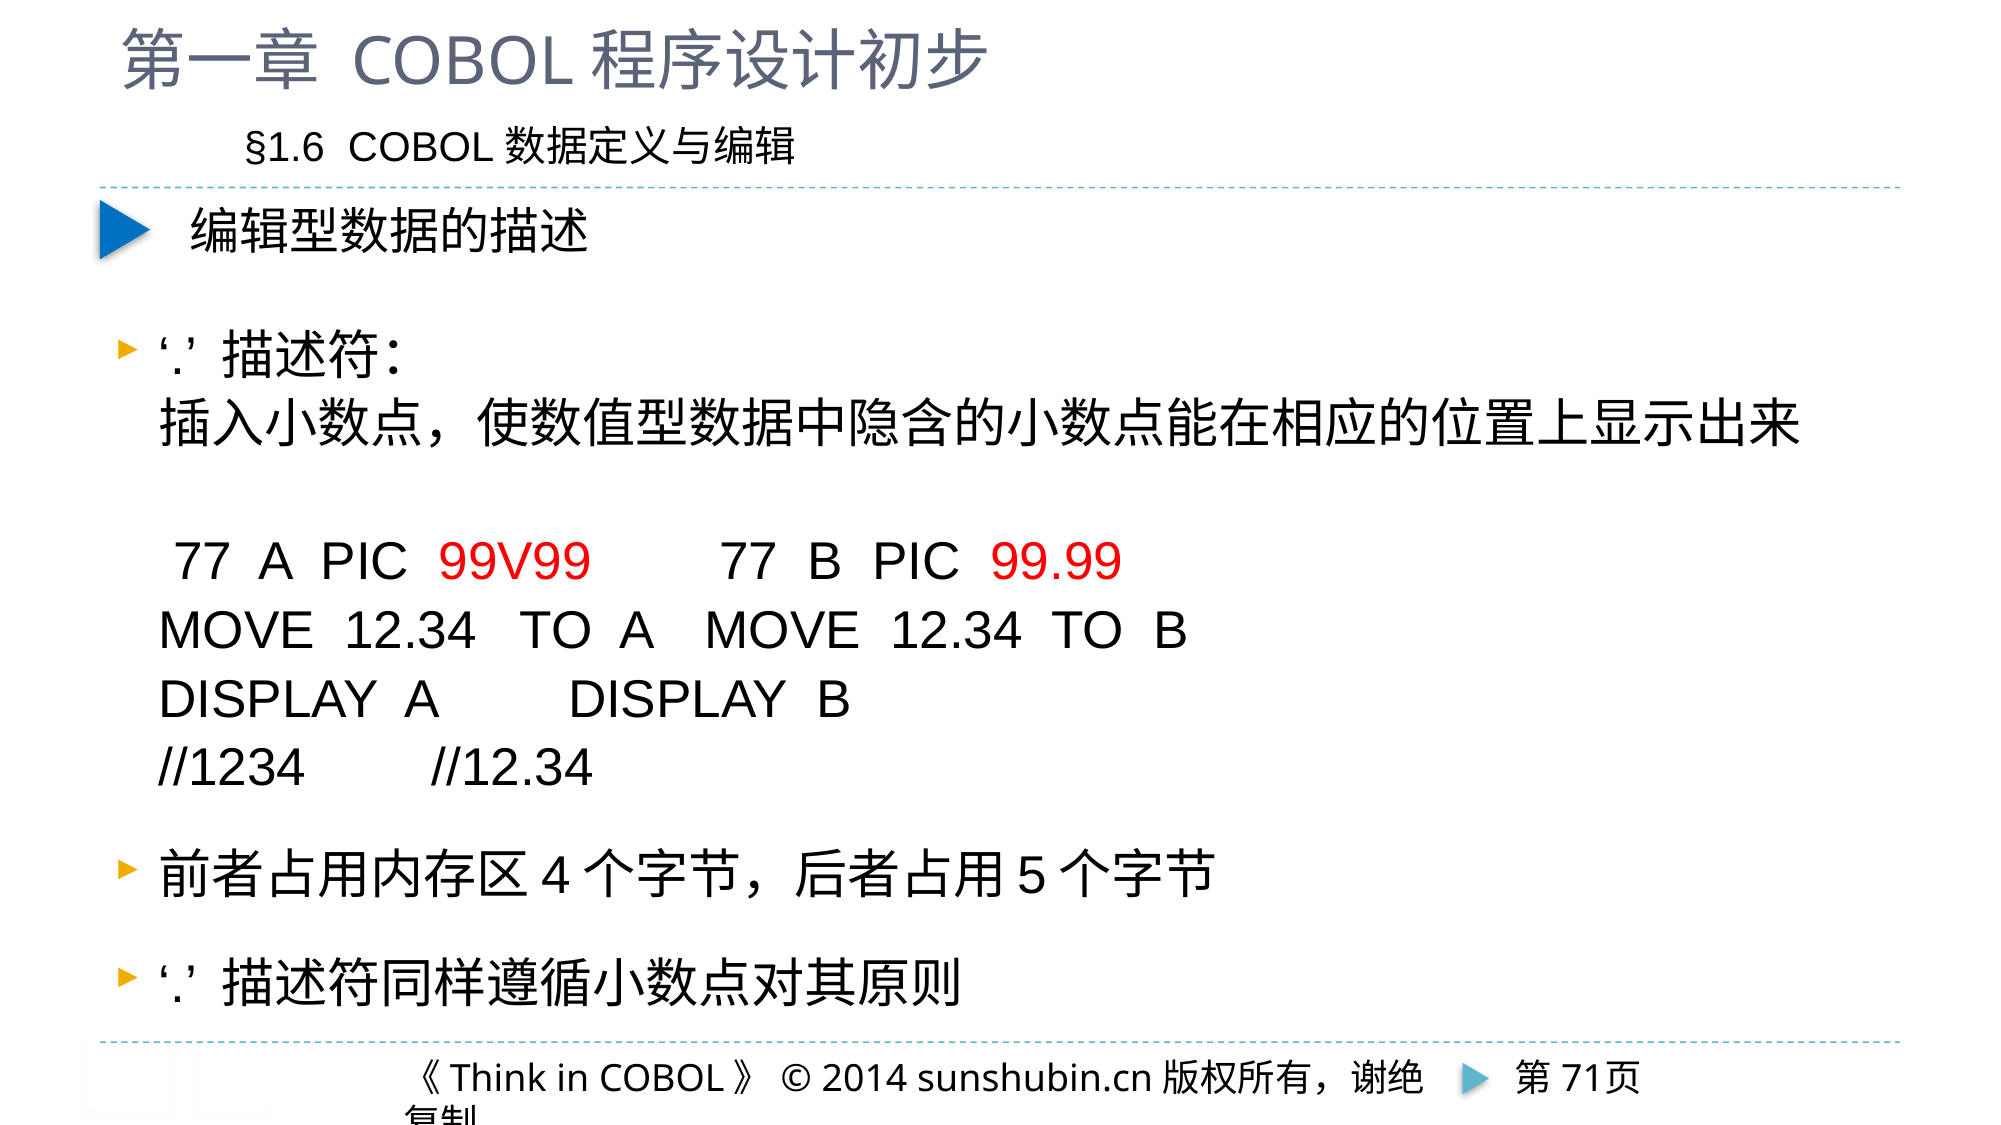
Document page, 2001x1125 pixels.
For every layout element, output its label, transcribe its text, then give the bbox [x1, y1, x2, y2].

list §1.6 COBOL数据定义与编辑 [217, 118, 1305, 182]
list ‘.’ 描述符： 插入小数点，使数值型数据中隐含的小数点能在相应的位置上显示出来 77 A PIC 99V99 77 B PIC 99.99 MOVE 12.34 TO A MOVE 12.34 TO B DISPLAY A DISPLAY B //1234 //12.34 前者占用内存区4个字节，后者占用5个字节 ‘.’ 描述符同样遵循小数点对其原则 [99, 287, 1900, 1025]
title 第一章 COBOL程序设计初步 [105, 10, 1305, 99]
list 编辑型数据的描述 [175, 192, 1305, 268]
